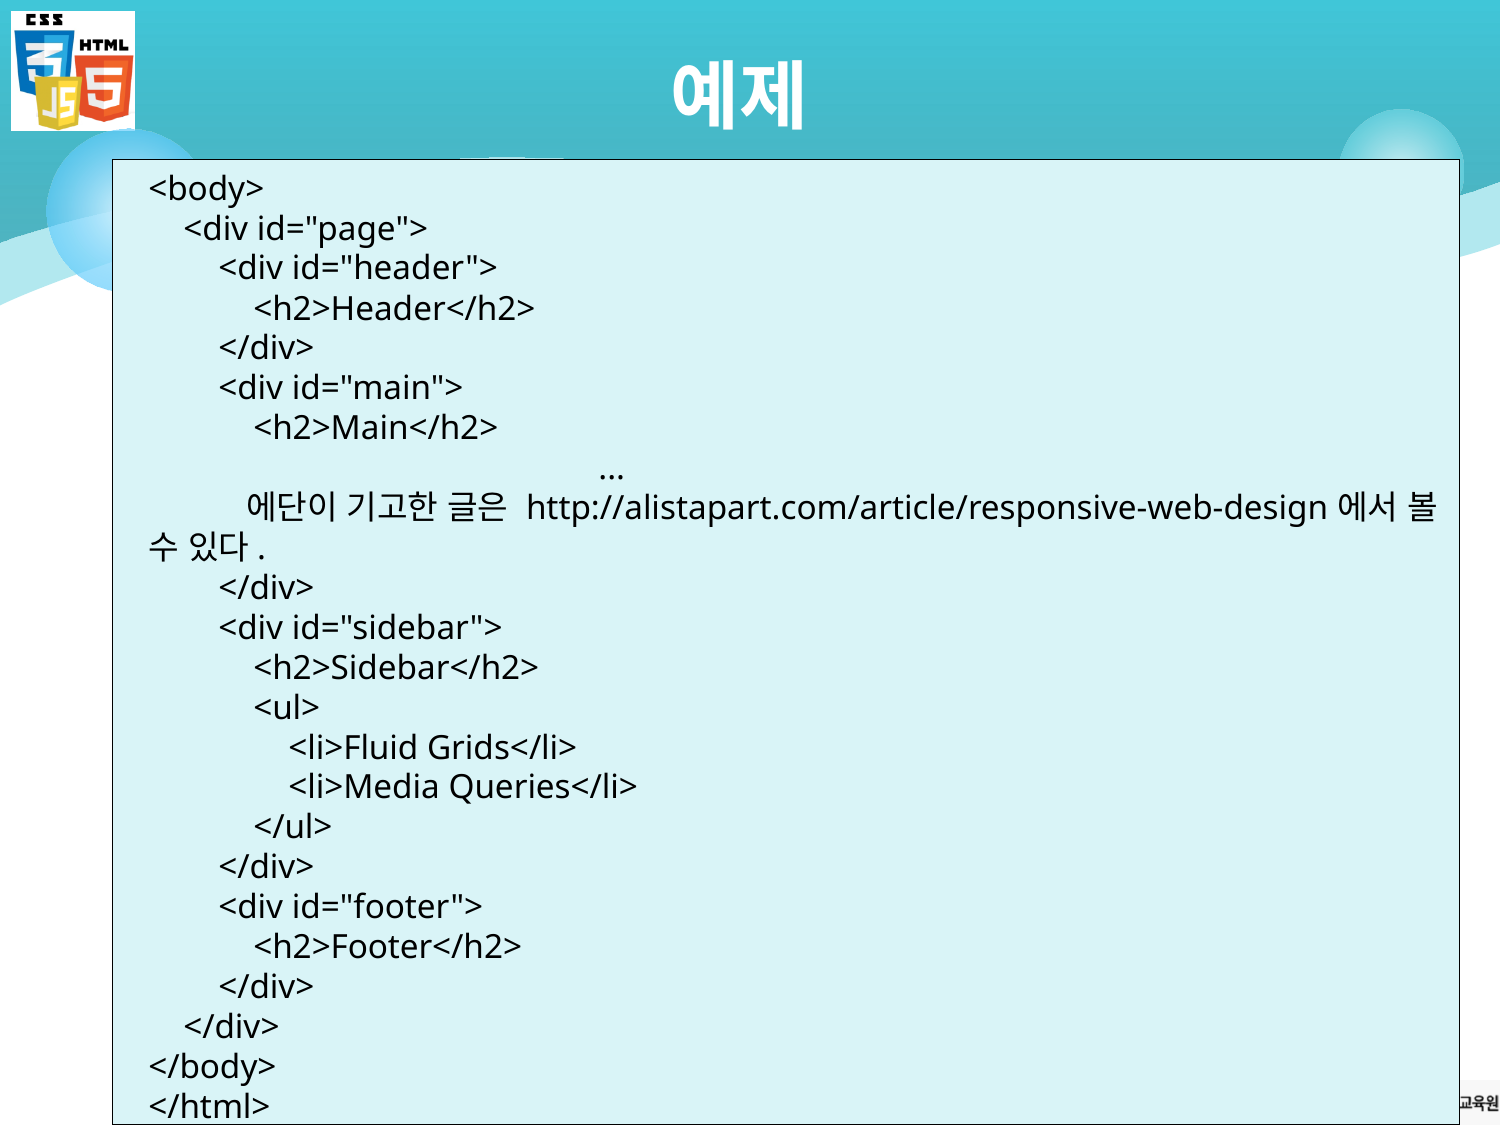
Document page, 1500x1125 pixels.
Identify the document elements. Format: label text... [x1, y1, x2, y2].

picture [11, 11, 74, 131]
picture [1460, 1080, 1500, 1125]
text_box <body> <div id="page"> <div id="header"> <h2>Header</h2> </div> <div id="main"> <h2>Main</h2> ... 에단이 기고한 글은 http://alistapart.com/article/responsive-web-design에서 볼 수 있다. </div> <div id="sidebar"> <h2>Sidebar</h2> <ul> <li>Fluid Grids</li> <li>Media Queries</li> </ul> </div> <div id="footer"> <h2>Footer</h2> </div> </div> </body> </html> [112, 159, 1460, 1125]
title 예제 [74, 0, 1426, 188]
